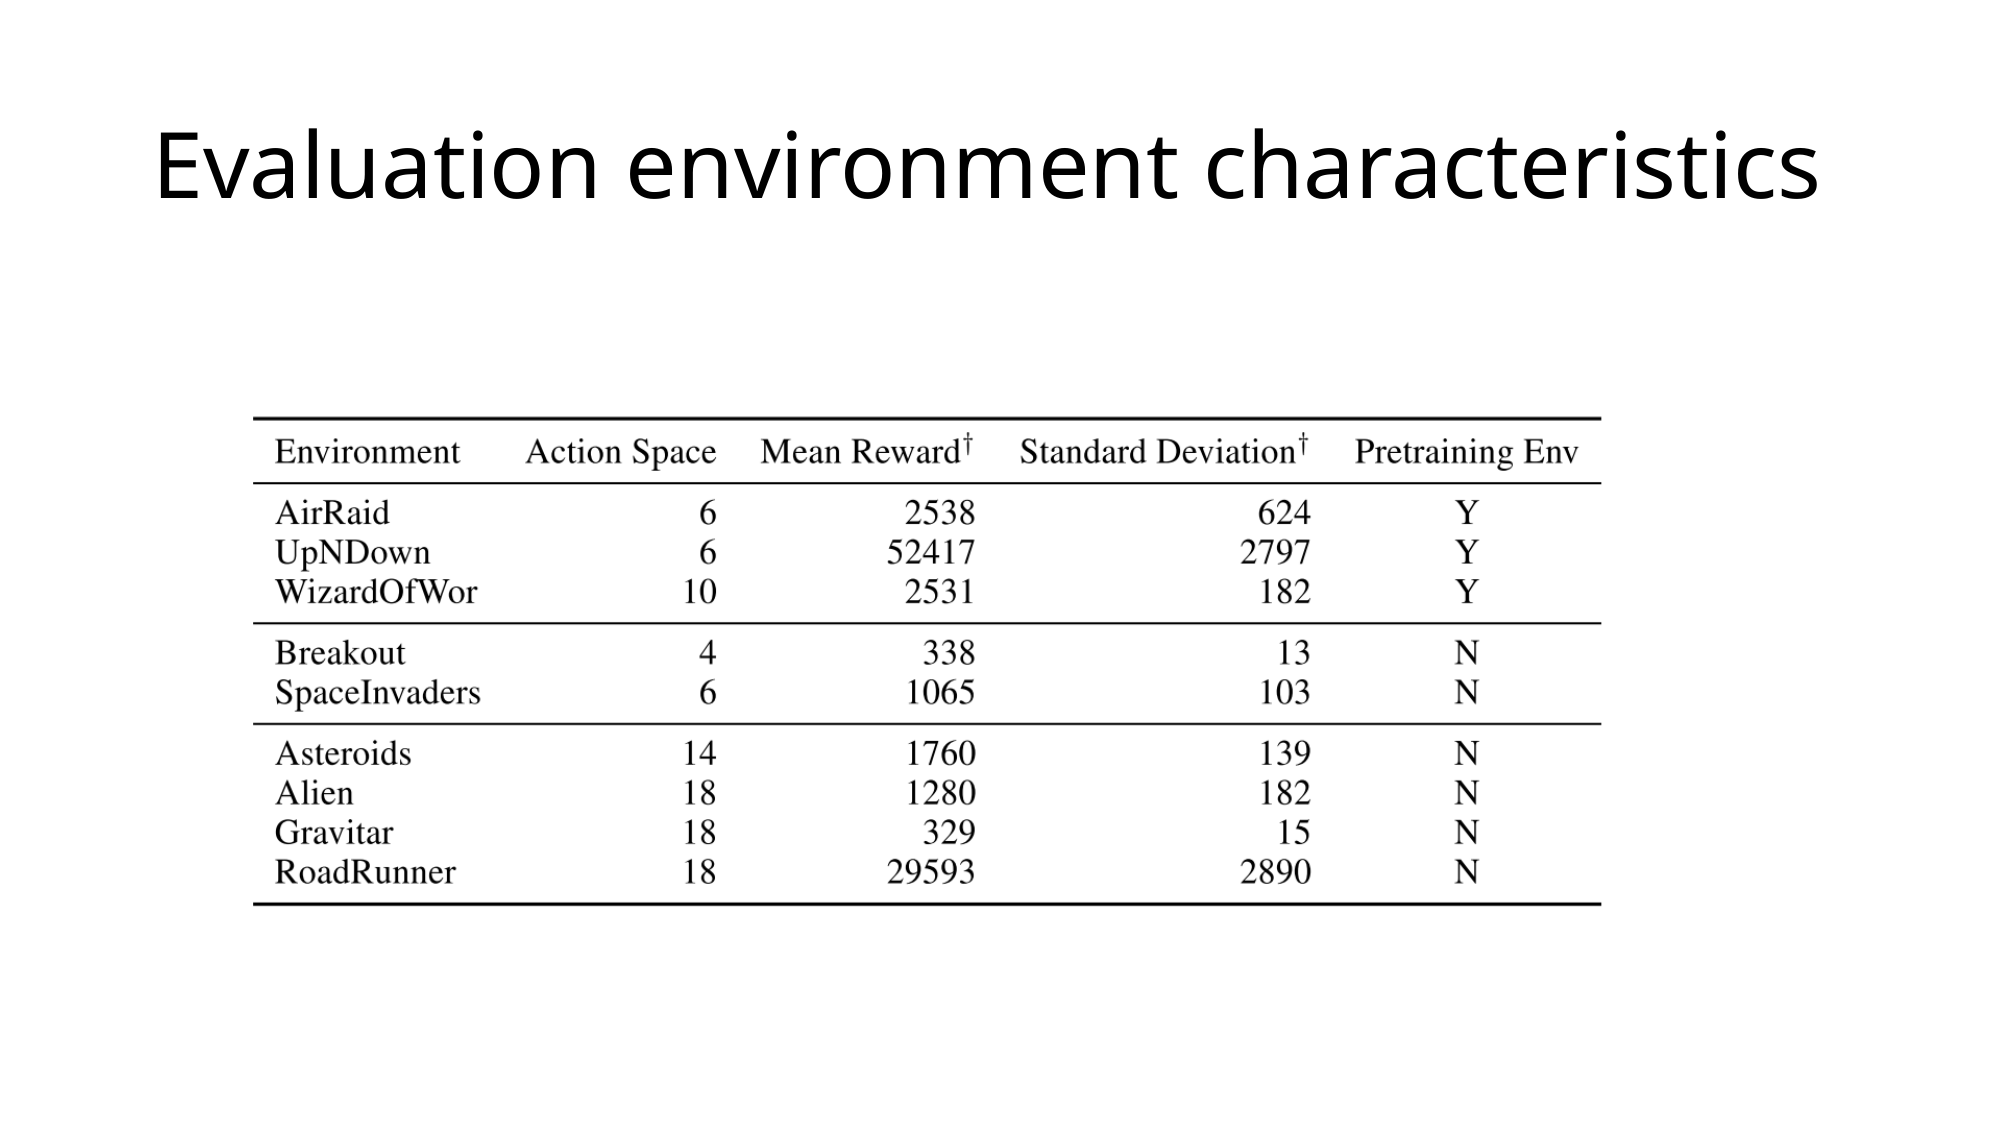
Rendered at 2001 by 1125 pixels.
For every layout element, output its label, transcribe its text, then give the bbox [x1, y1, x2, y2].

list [227, 380, 1640, 937]
title Evaluation environment characteristics [137, 59, 1863, 278]
